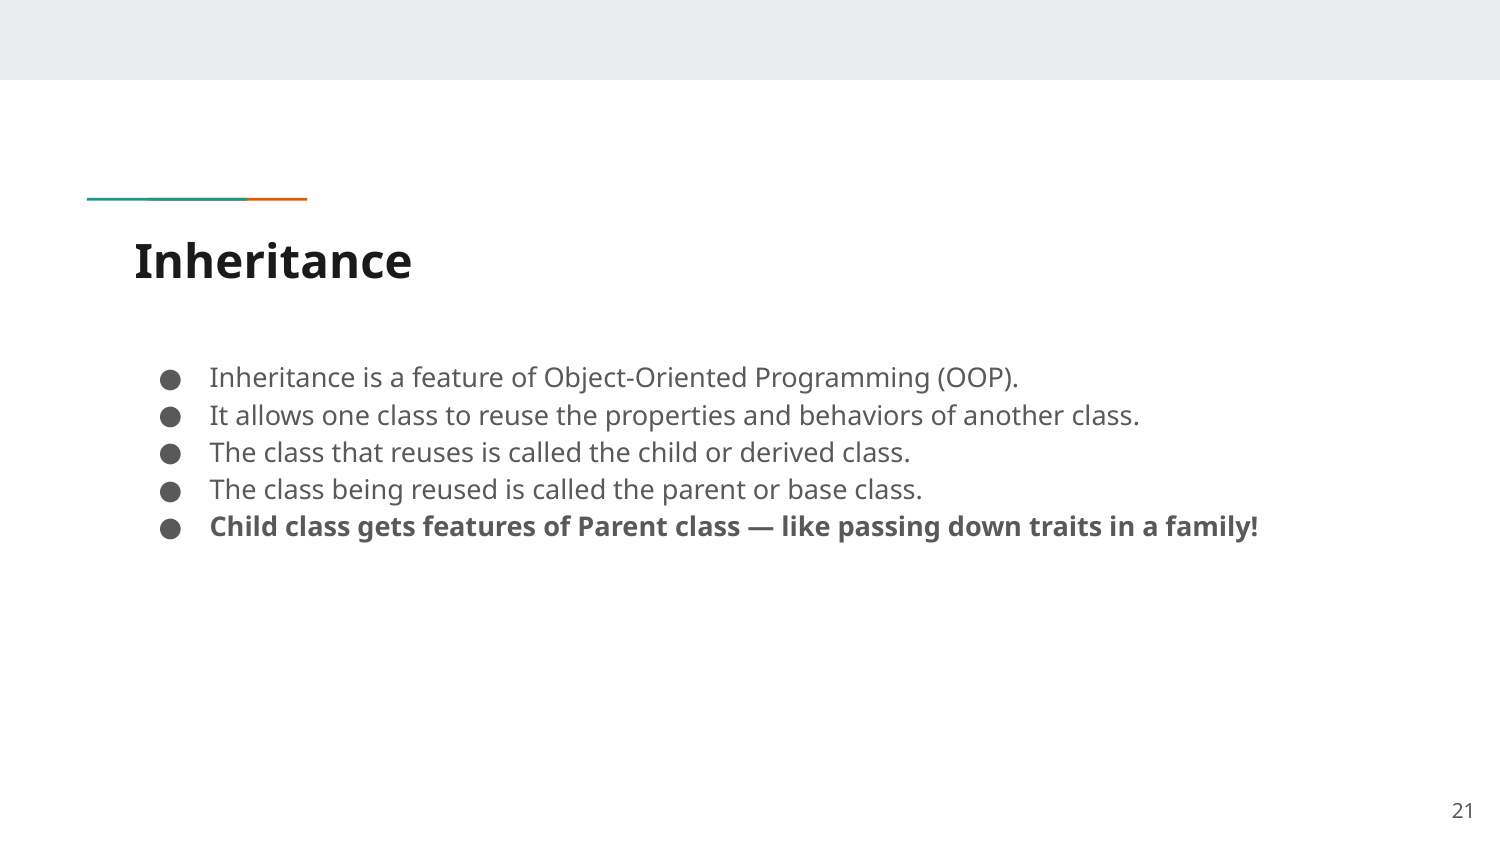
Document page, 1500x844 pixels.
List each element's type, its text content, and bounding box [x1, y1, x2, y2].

list Inheritance is a feature of Object-Oriented Programming (OOP). It allows one class to reuse the properties and behaviors of another class. The class that reuses is called the child or derived class. The class being reused is called the parent or base class. Child class gets features of Parent class — like passing down traits in a family! [119, 341, 1381, 712]
title Inheritance [119, 216, 1381, 305]
slide_number ‹#› [1400, 779, 1491, 844]
